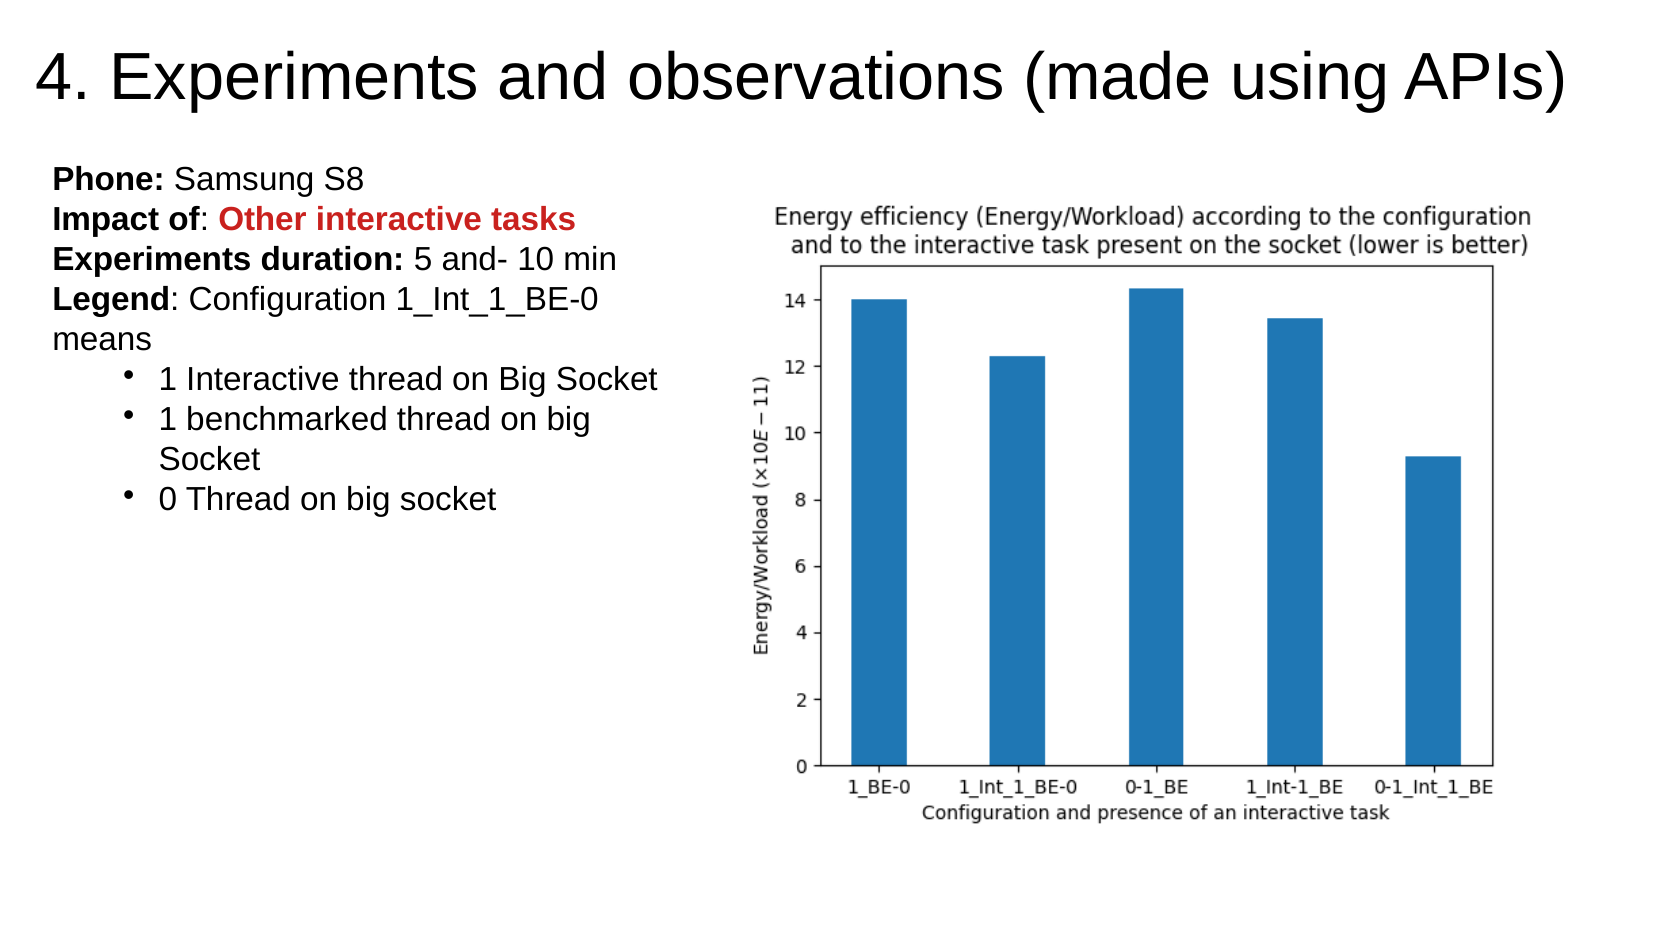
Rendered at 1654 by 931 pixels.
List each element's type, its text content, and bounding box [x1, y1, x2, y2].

text_box Phone: Samsung S8 Impact of: Other interactive tasks Experiments duration: 5 and- 10 min Legend: Configuration 1_Int_1_BE-0 means 1 Interactive thread on Big Socket 1 benchmarked thread on big Socket 0 Thread on big socket [37, 150, 675, 536]
picture [712, 187, 1579, 838]
text_box 4. Experiments and observations (made using APIs) [35, 0, 1629, 148]
